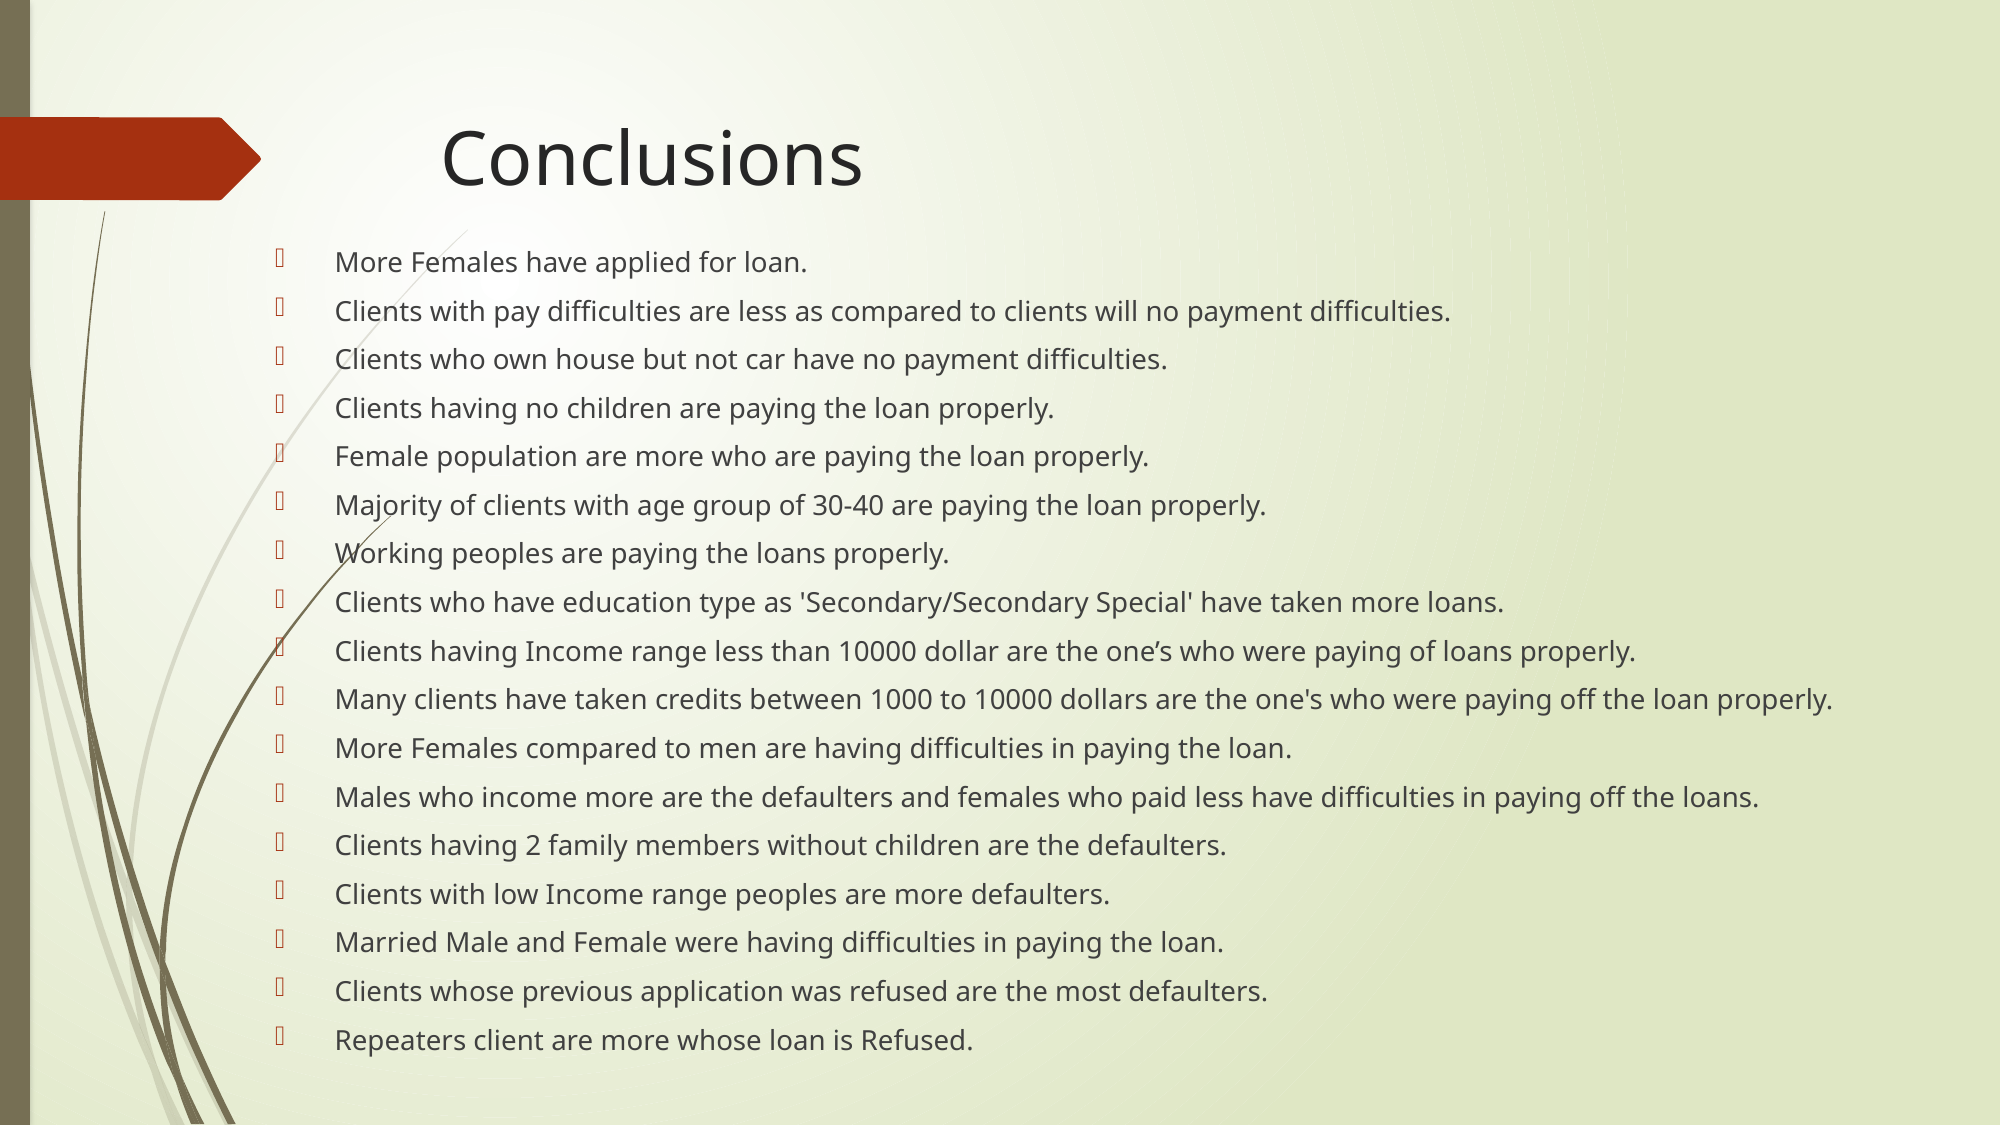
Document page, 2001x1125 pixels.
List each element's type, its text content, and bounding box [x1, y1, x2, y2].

list More Females have applied for loan. Clients with pay difficulties are less as compared to clients will no payment difficulties. Clients who own house but not car have no payment difficulties. Clients having no children are paying the loan properly. Female population are more who are paying the loan properly. Majority of clients with age group of 30-40 are paying the loan properly. Working peoples are paying the loans properly. Clients who have education type as 'Secondary/Secondary Special' have taken more loans. Clients having Income range less than 10000 dollar are the one’s who were paying of loans properly. Many clients have taken credits between 1000 to 10000 dollars are the one's who were paying off the loan properly. More Females compared to men are having difficulties in paying the loan. Males who income more are the defaulters and females who paid less have difficulties in paying off the loans. Clients having 2 family members without children are the defaulters. Clients with low Income range peoples are more defaulters. Married Male and Female were having difficulties in paying the loan. Clients whose previous application was refused are the most defaulters. Repeaters client are more whose loan is Refused. [260, 237, 1888, 1080]
title Conclusions [425, 102, 1888, 223]
